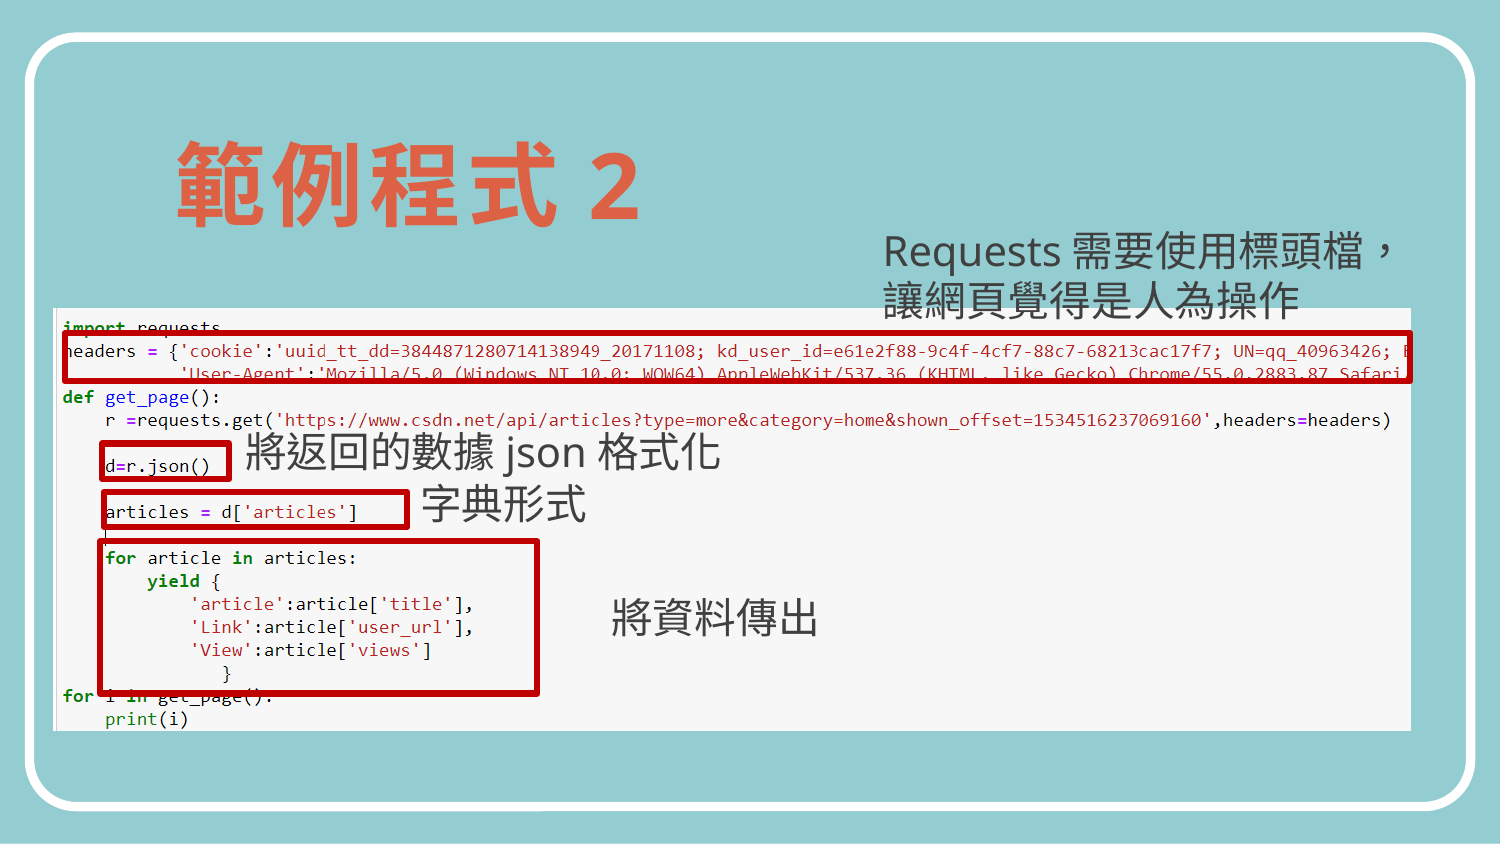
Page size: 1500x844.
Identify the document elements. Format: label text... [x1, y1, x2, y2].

text_box 範例程式2 [159, 120, 1353, 246]
text_box [0, 0, 1500, 844]
text_box Requests需要使用標頭檔，讓網頁覺得是人為操作 [867, 216, 1439, 332]
picture [52, 308, 1411, 732]
text_box [27, 35, 1473, 809]
